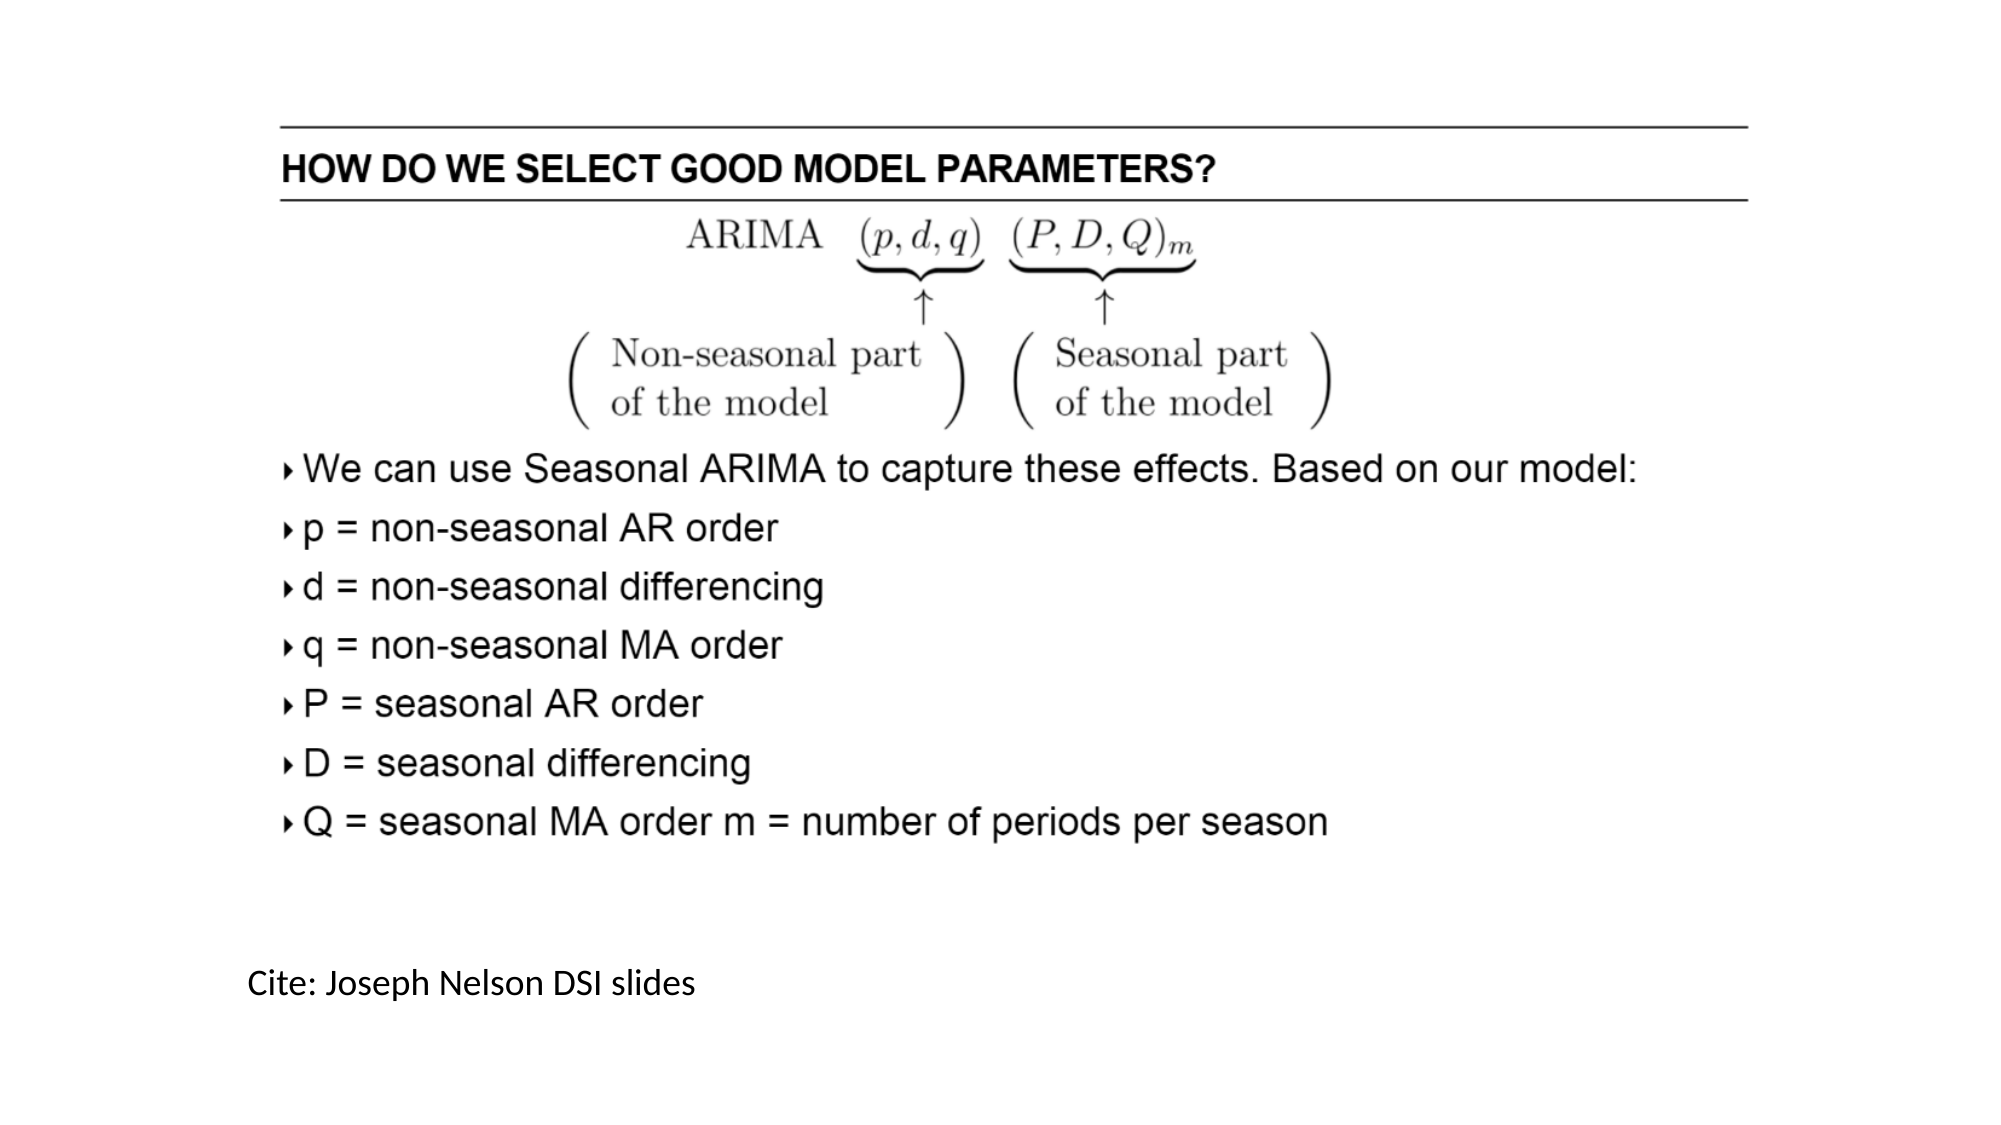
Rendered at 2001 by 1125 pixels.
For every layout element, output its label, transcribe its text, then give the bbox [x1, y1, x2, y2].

text_box Cite: Joseph Nelson DSI slides [232, 950, 712, 1010]
picture [230, 83, 1778, 885]
